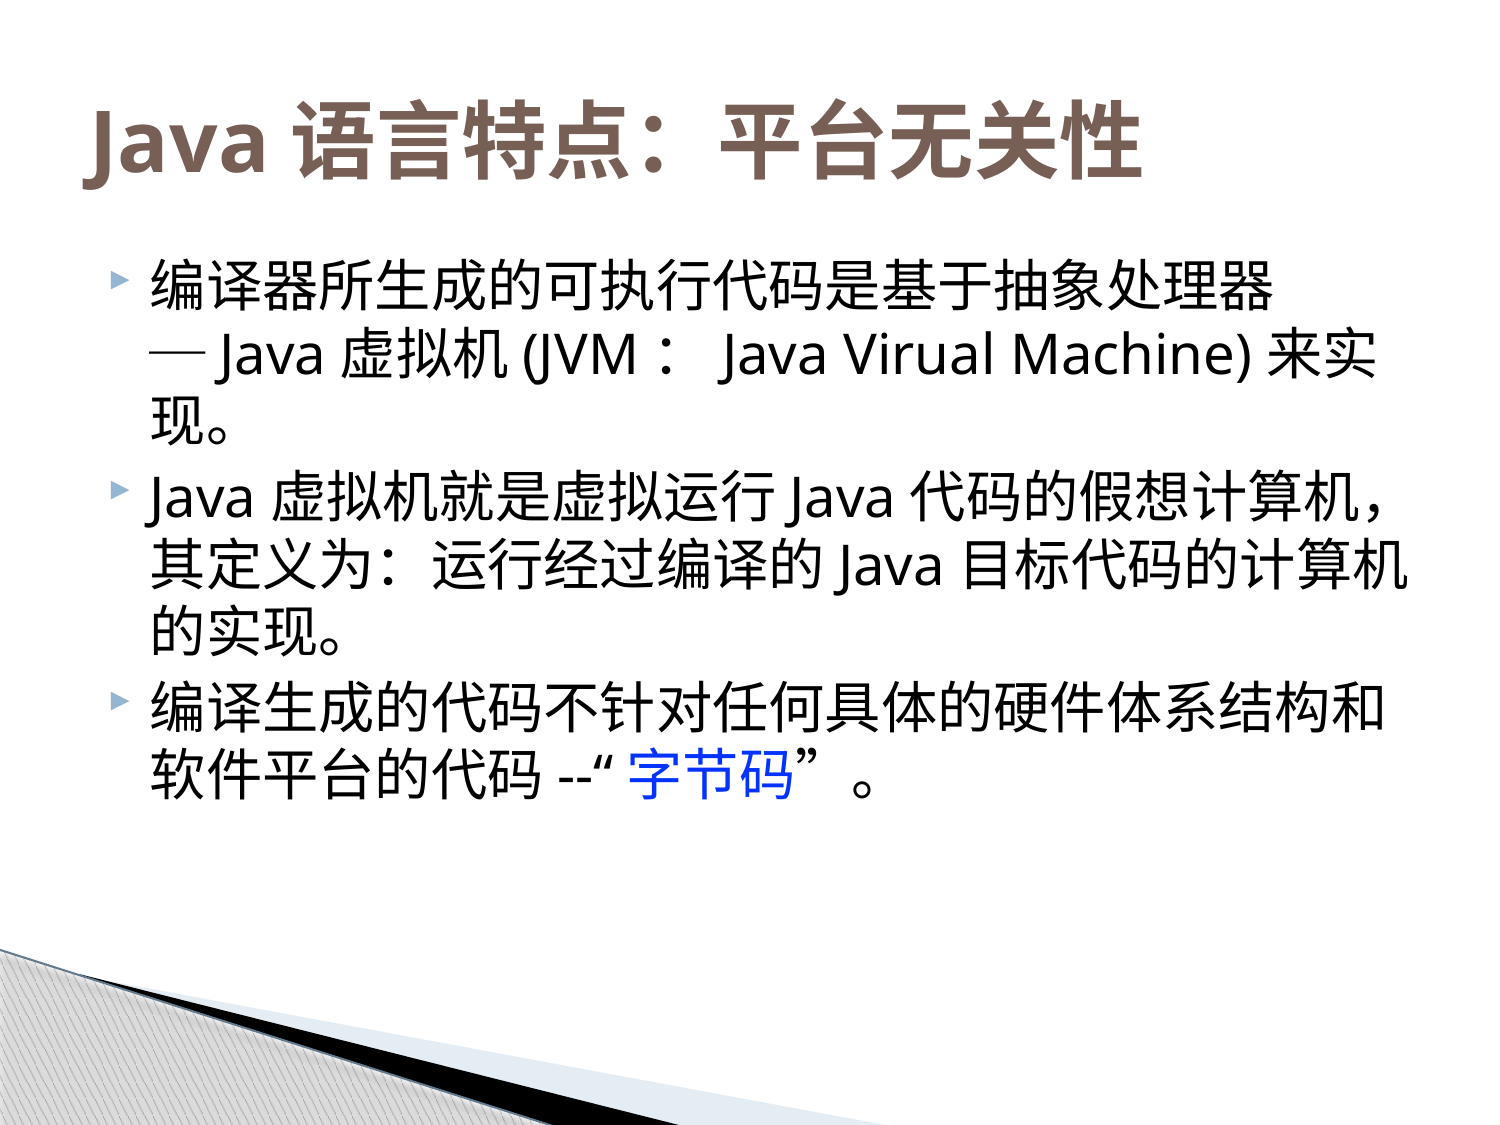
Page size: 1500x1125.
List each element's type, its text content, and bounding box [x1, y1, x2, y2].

title Java语言特点：平台无关性 [75, 45, 1425, 233]
list 编译器所生成的可执行代码是基于抽象处理器─Java虚拟机(JVM：Java Virual Machine)来实现。 Java虚拟机就是虚拟运行Java代码的假想计算机，其定义为：运行经过编译的Java目标代码的计算机的实现。 编译生成的代码不针对任何具体的硬件体系结构和软件平台的代码--“字节码”。 [75, 243, 1425, 986]
